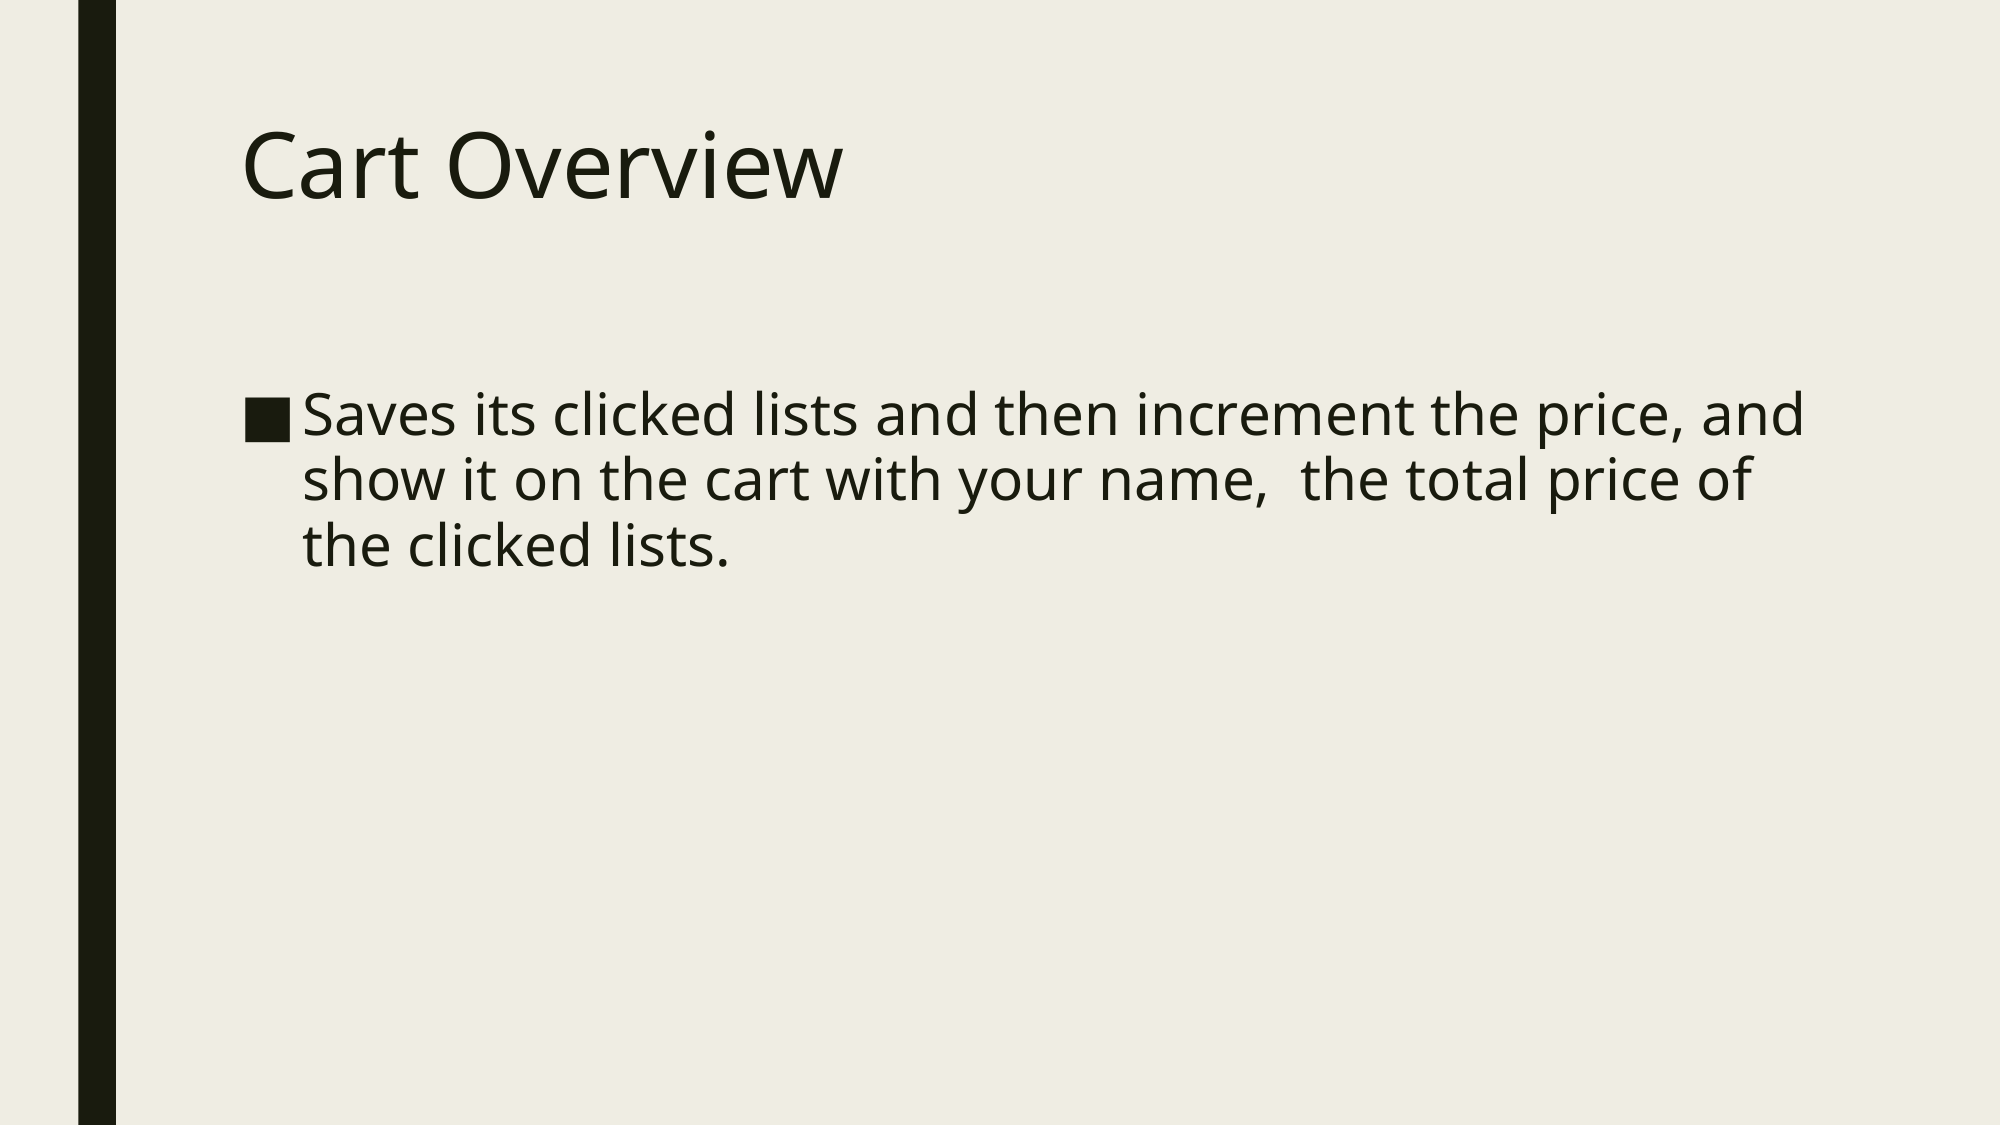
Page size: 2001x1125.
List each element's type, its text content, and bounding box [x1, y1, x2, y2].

list Saves its clicked lists and then increment the price, and show it on the cart with your name, the total price of the clicked lists. [225, 375, 1865, 963]
title Cart Overview [225, 112, 1800, 357]
